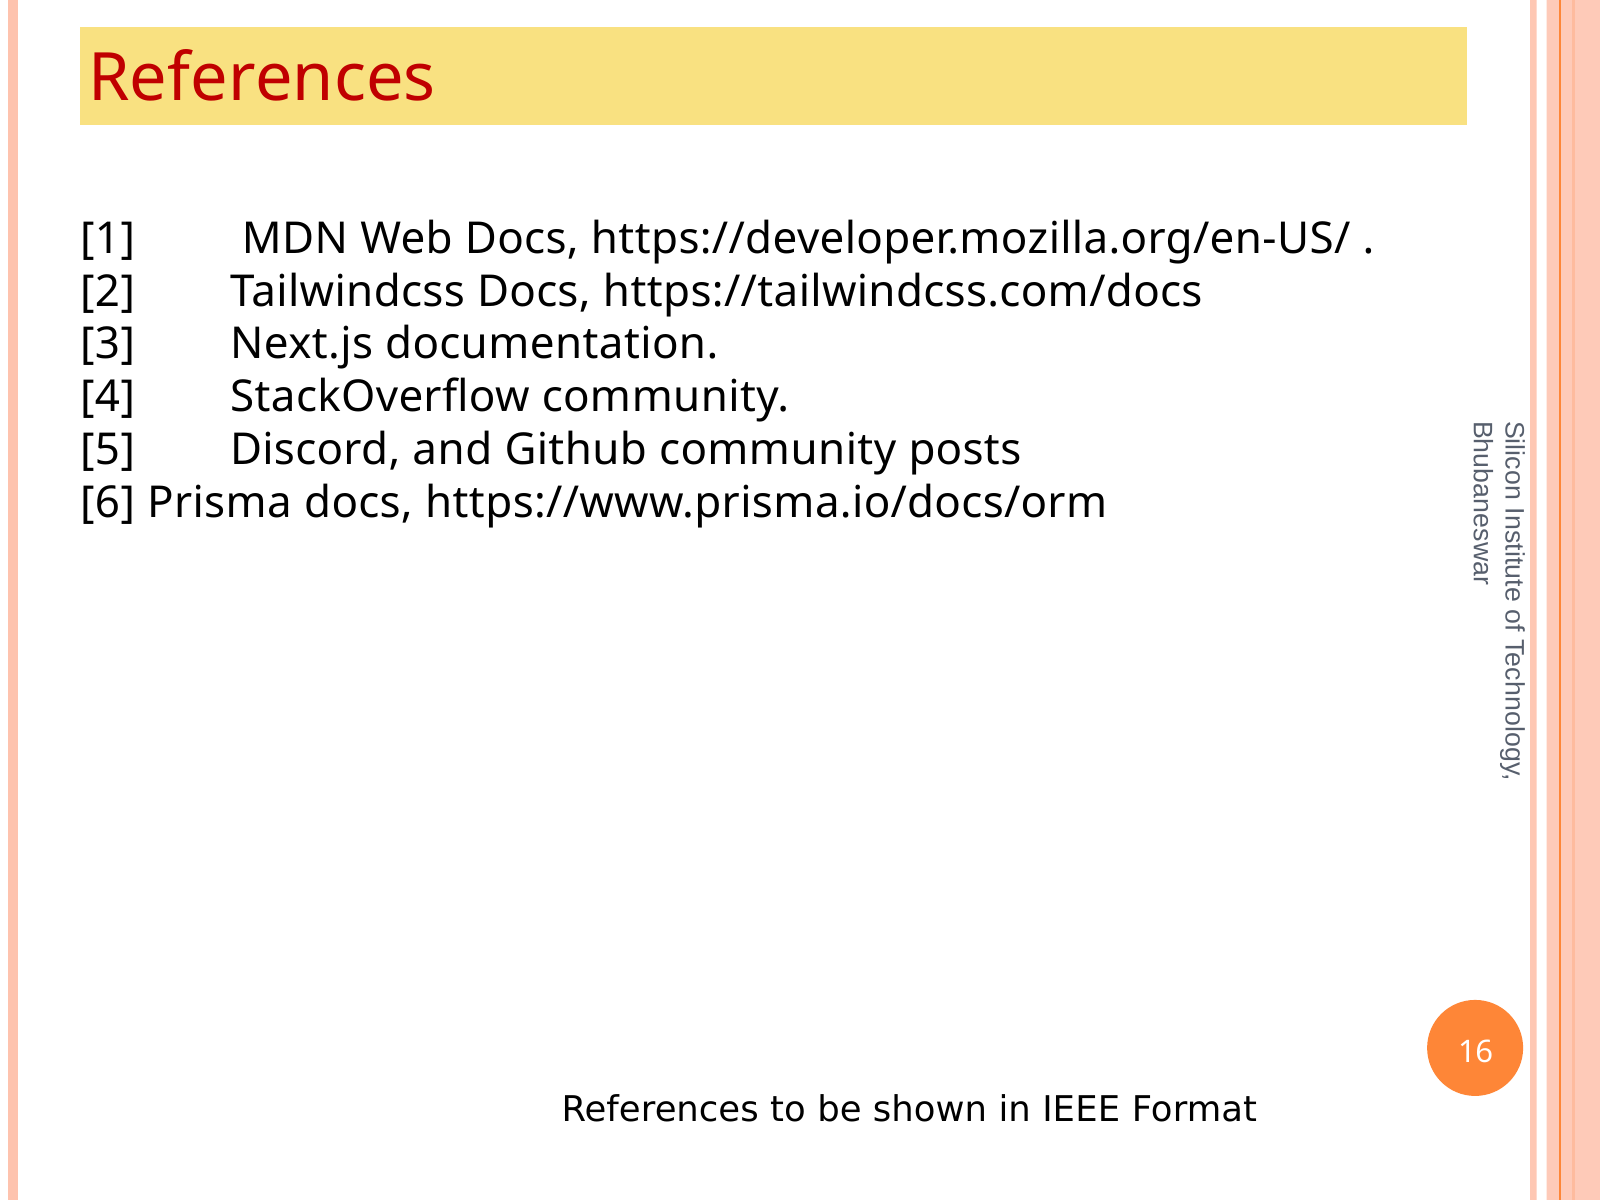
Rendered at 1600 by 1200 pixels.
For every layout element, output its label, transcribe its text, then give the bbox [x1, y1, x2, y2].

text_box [1563, 0, 1600, 1200]
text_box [1529, 0, 1537, 1200]
text_box Silicon Institute of Technology, Bhubaneswar [1468, 420, 1524, 951]
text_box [79, 26, 1467, 126]
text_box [1426, 999, 1524, 1097]
text_box References to be shown in IEEE Format [561, 1085, 1319, 1129]
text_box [8, 0, 19, 1200]
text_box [1546, 0, 1555, 1200]
text_box [1] MDN Web Docs, https://developer.mozilla.org/en-US/ . [2] Tailwindcss Docs, https://tailwindcss.com/docs [3] Next.js documentation. [4] StackOverflow community. [5] Discord, and Github community posts [6] Prisma docs, https://www.prisma.io/docs/orm [80, 208, 1439, 527]
